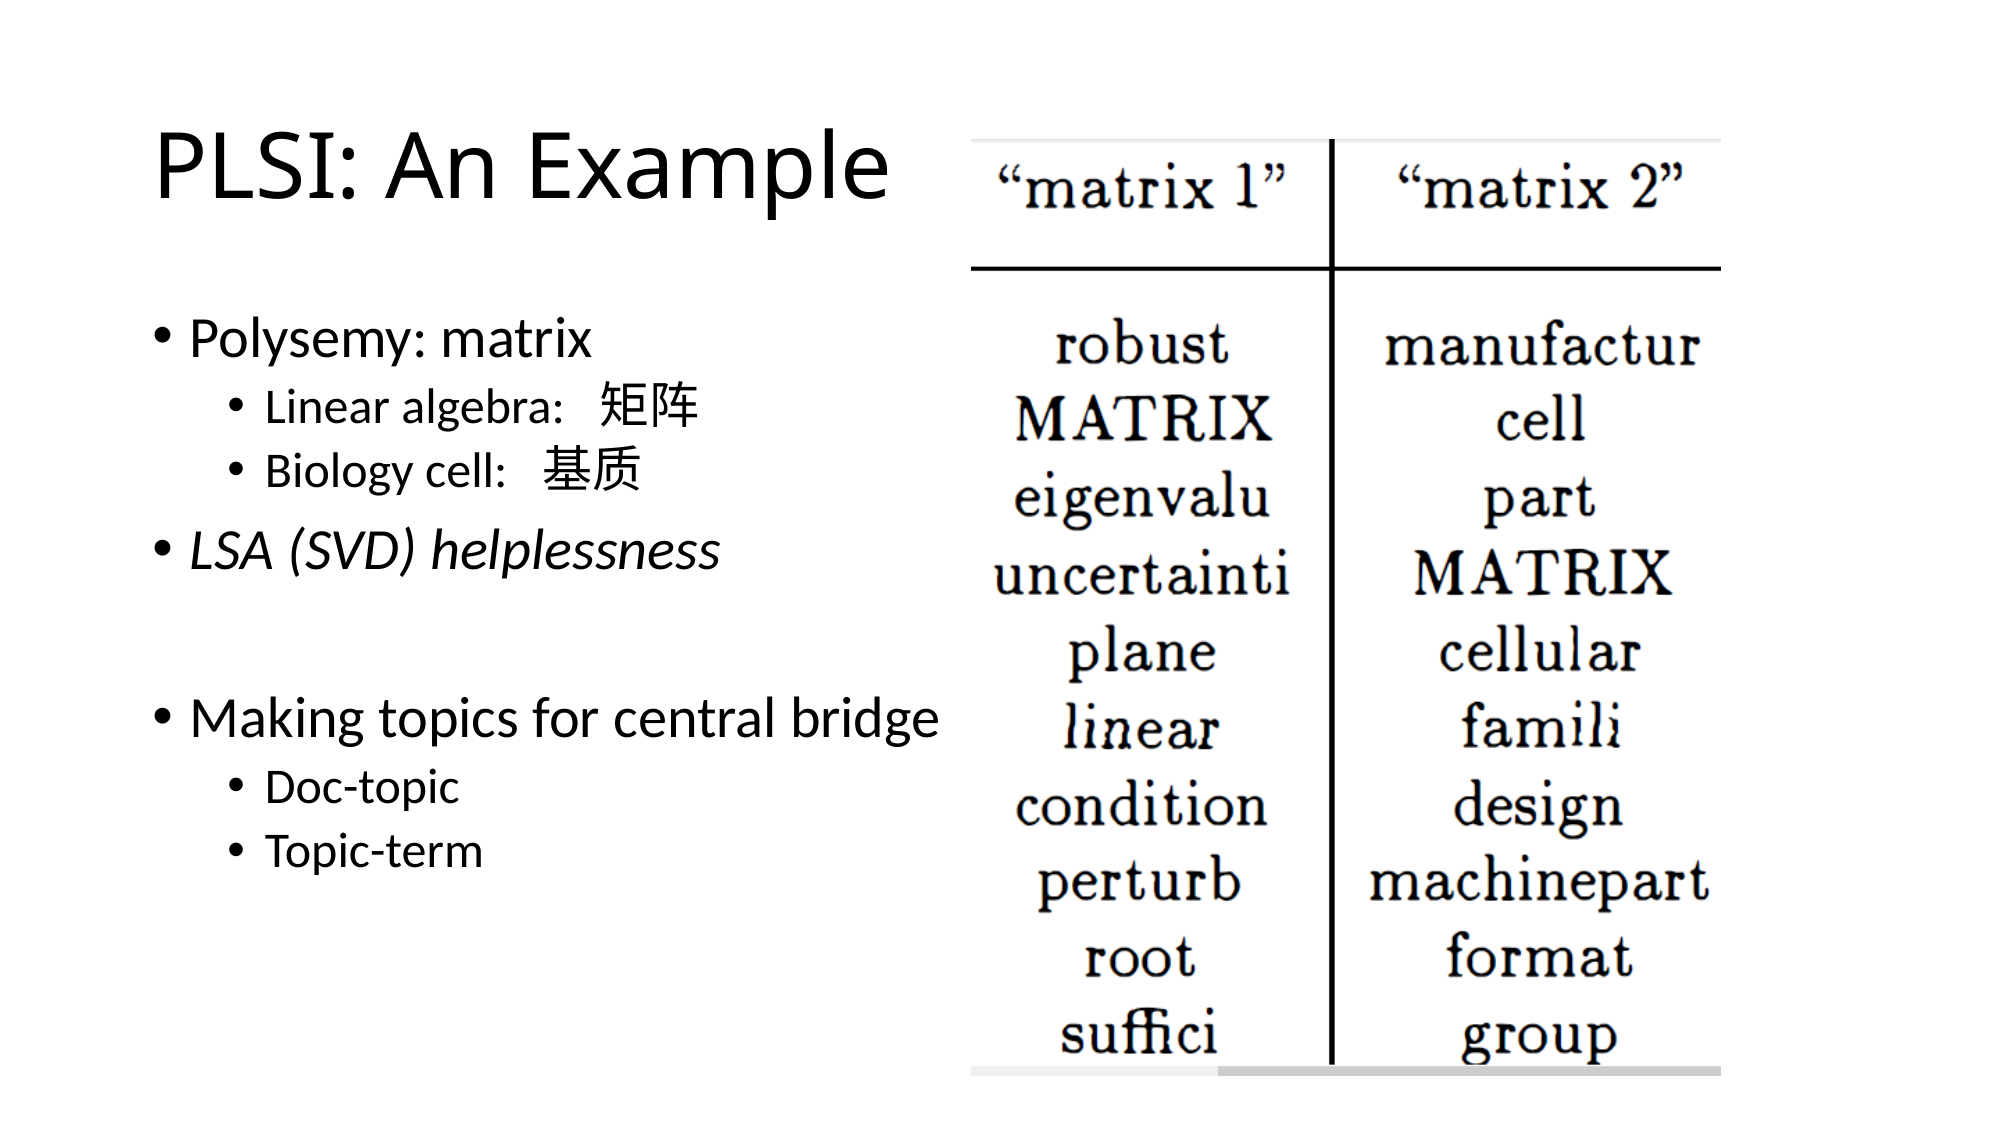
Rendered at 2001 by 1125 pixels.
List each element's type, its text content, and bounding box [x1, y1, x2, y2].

list Polysemy: matrix Linear algebra: 矩阵 Biology cell: 基质 LSA (SVD) helplessness Making topics for central bridge Doc-topic Topic-term [137, 299, 971, 1014]
picture [971, 139, 1721, 1076]
title PLSI: An Example [137, 59, 1863, 278]
